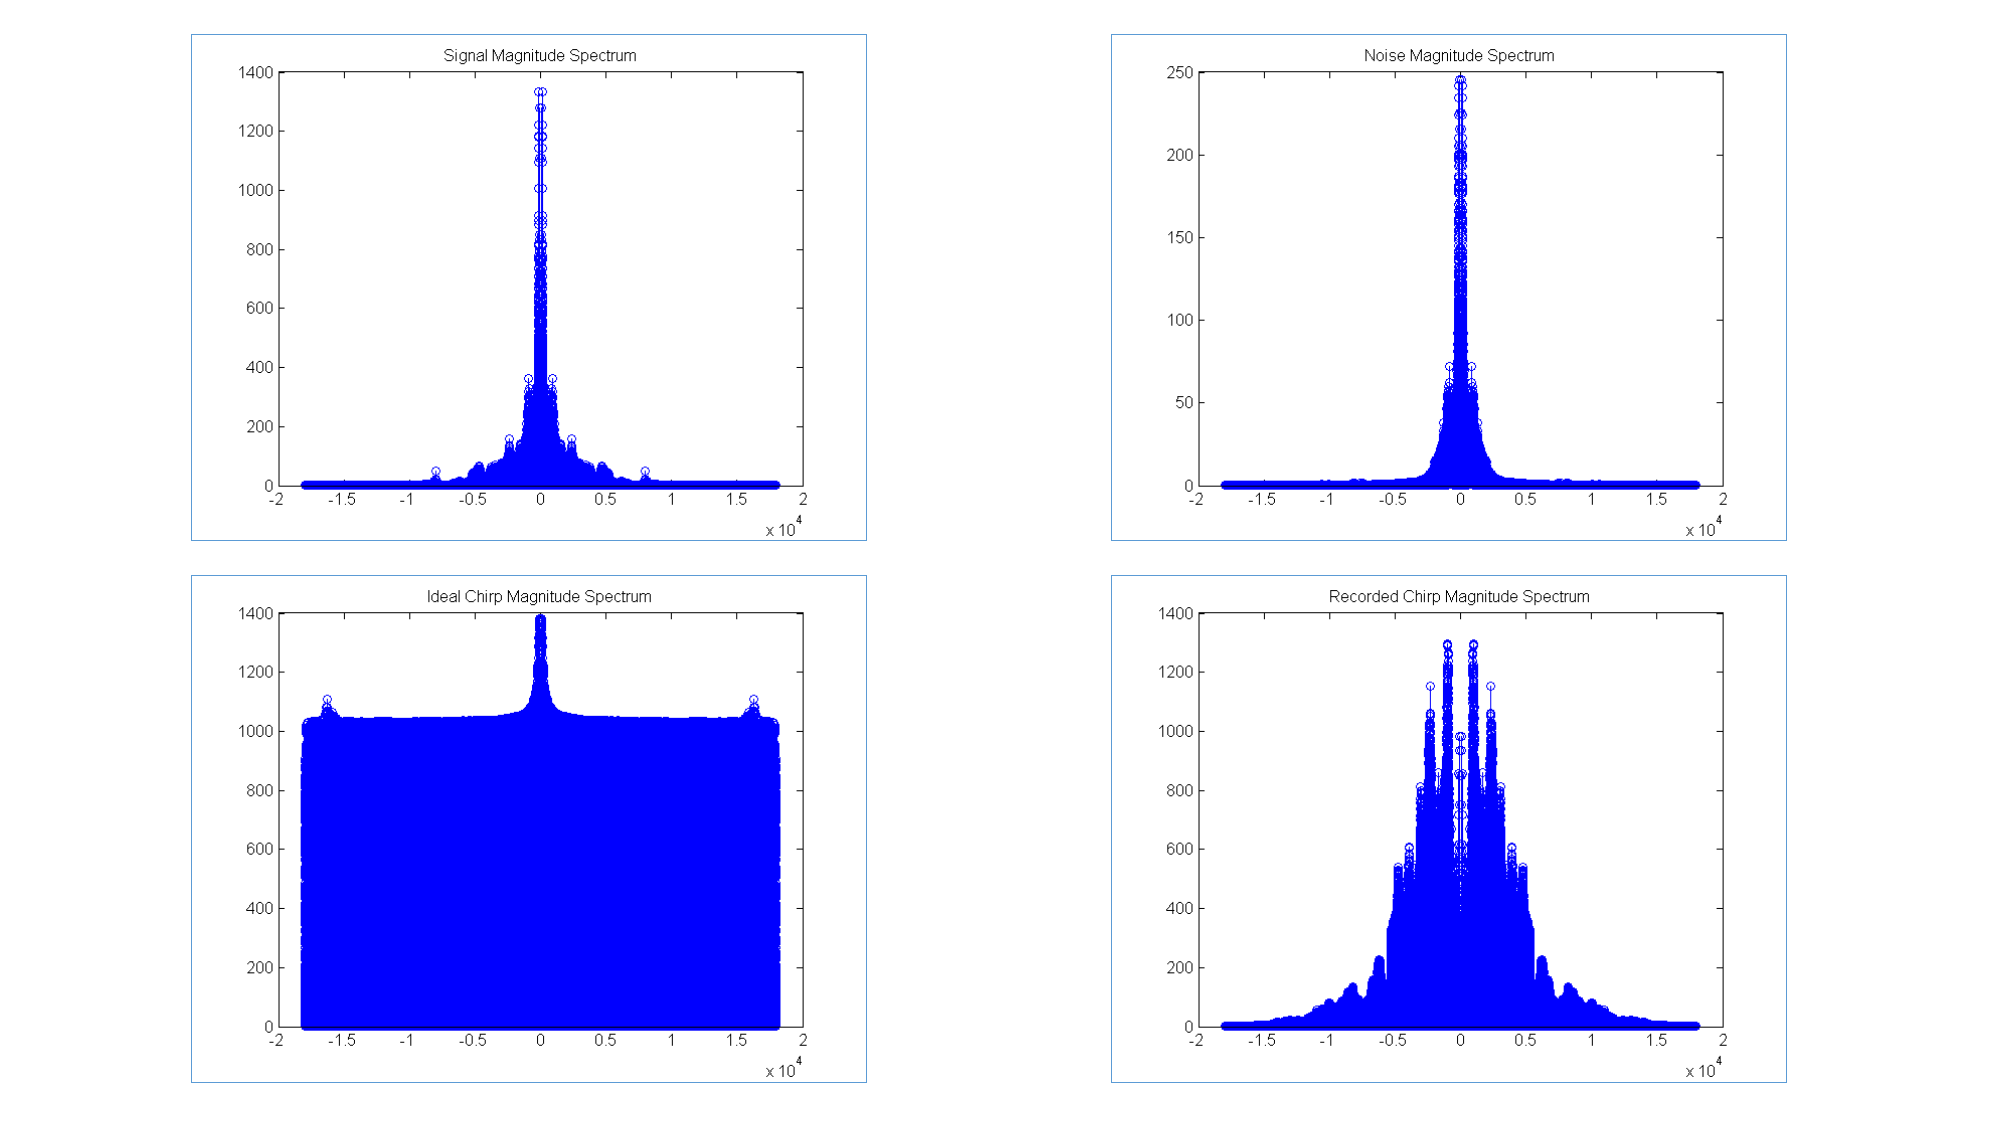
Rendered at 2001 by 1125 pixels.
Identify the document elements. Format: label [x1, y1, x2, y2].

picture [1111, 575, 1787, 1083]
picture [1111, 34, 1787, 541]
picture [191, 34, 867, 541]
picture [191, 575, 867, 1083]
